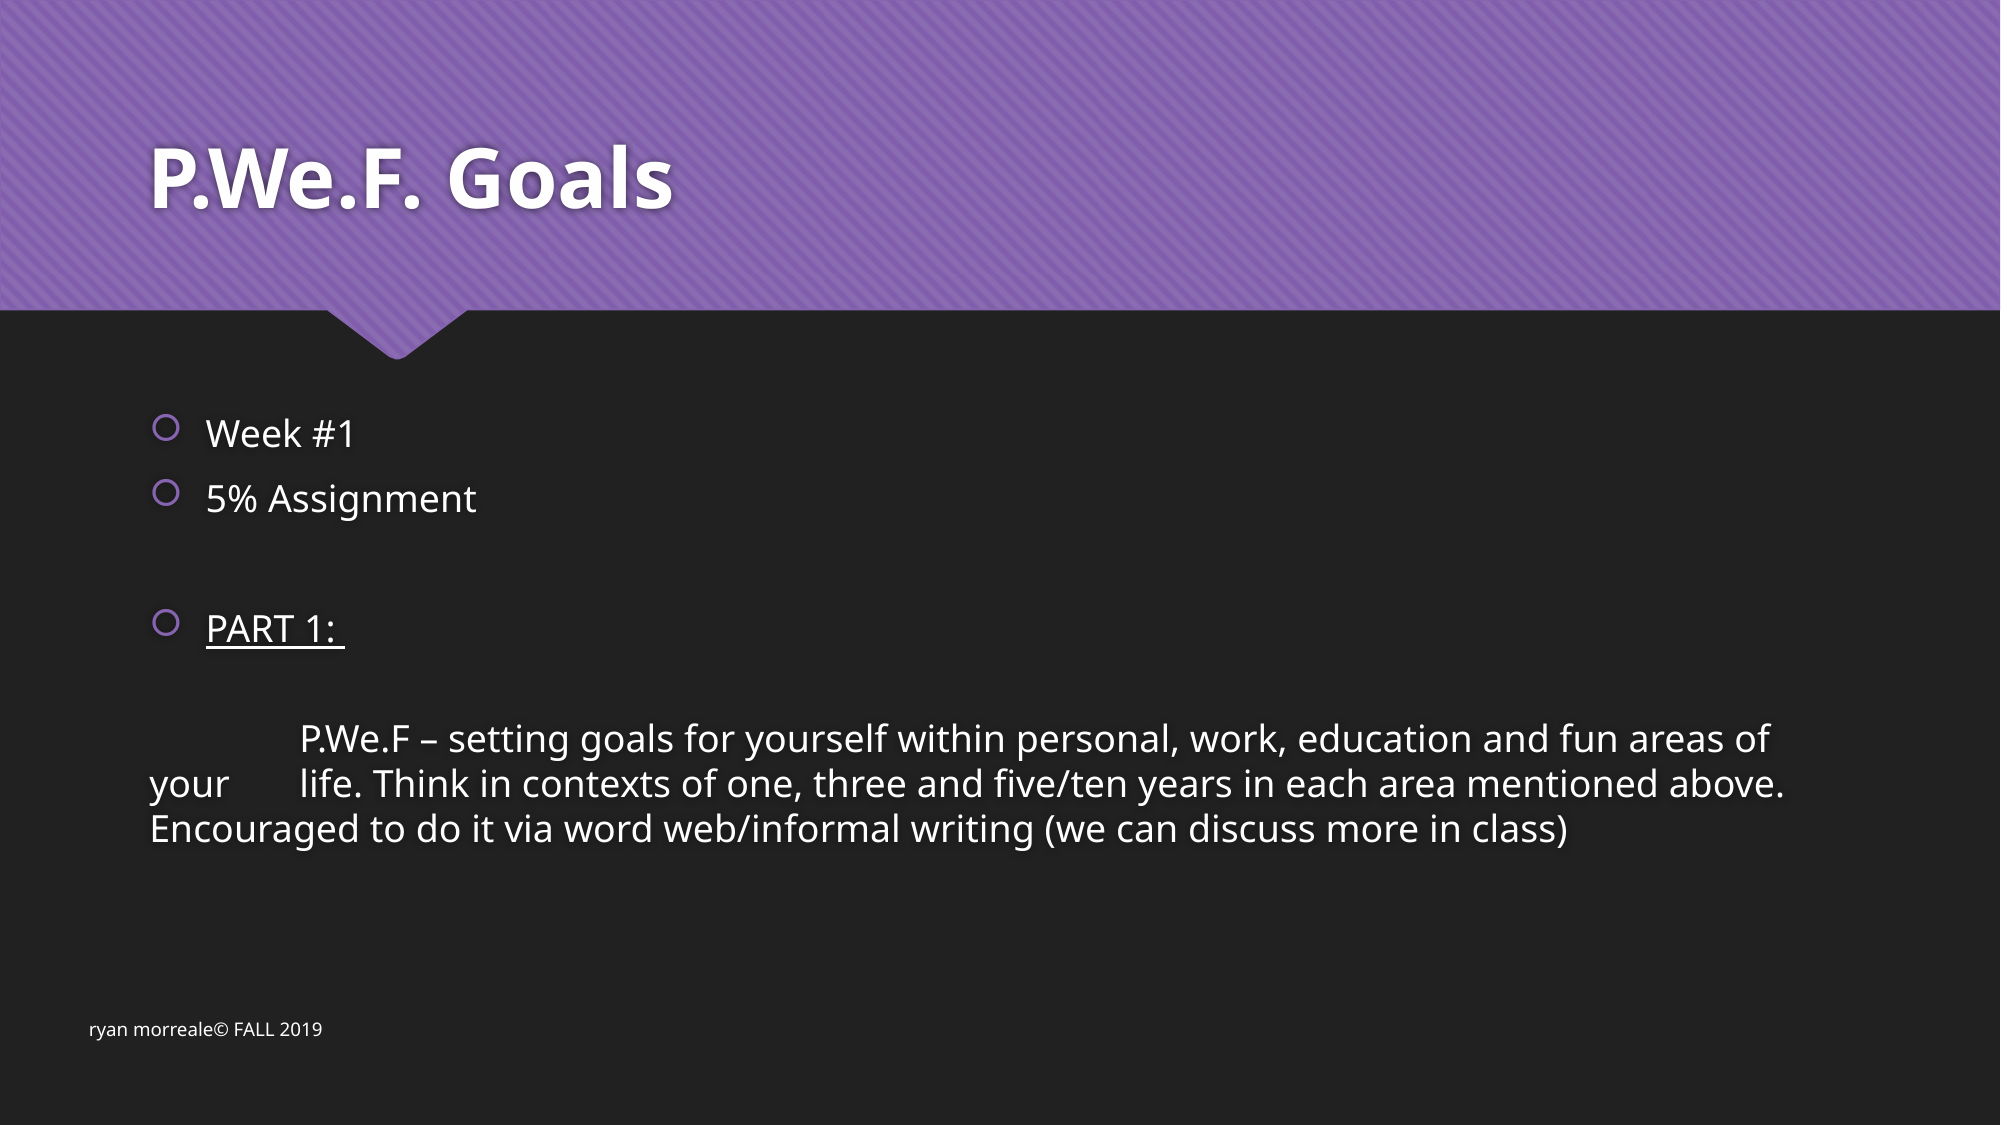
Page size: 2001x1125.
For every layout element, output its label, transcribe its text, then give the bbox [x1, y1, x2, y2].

list Week #1 5% Assignment PART 1: P.We.F – setting goals for yourself within personal, work, education and fun areas of your life. Think in contexts of one, three and five/ten years in each area mentioned above. Encouraged to do it via word web/informal writing (we can discuss more in class) [134, 364, 1866, 962]
title P.We.F. Goals [132, 73, 1868, 233]
footer ryan morreale© FALL 2019 [74, 991, 1493, 1051]
